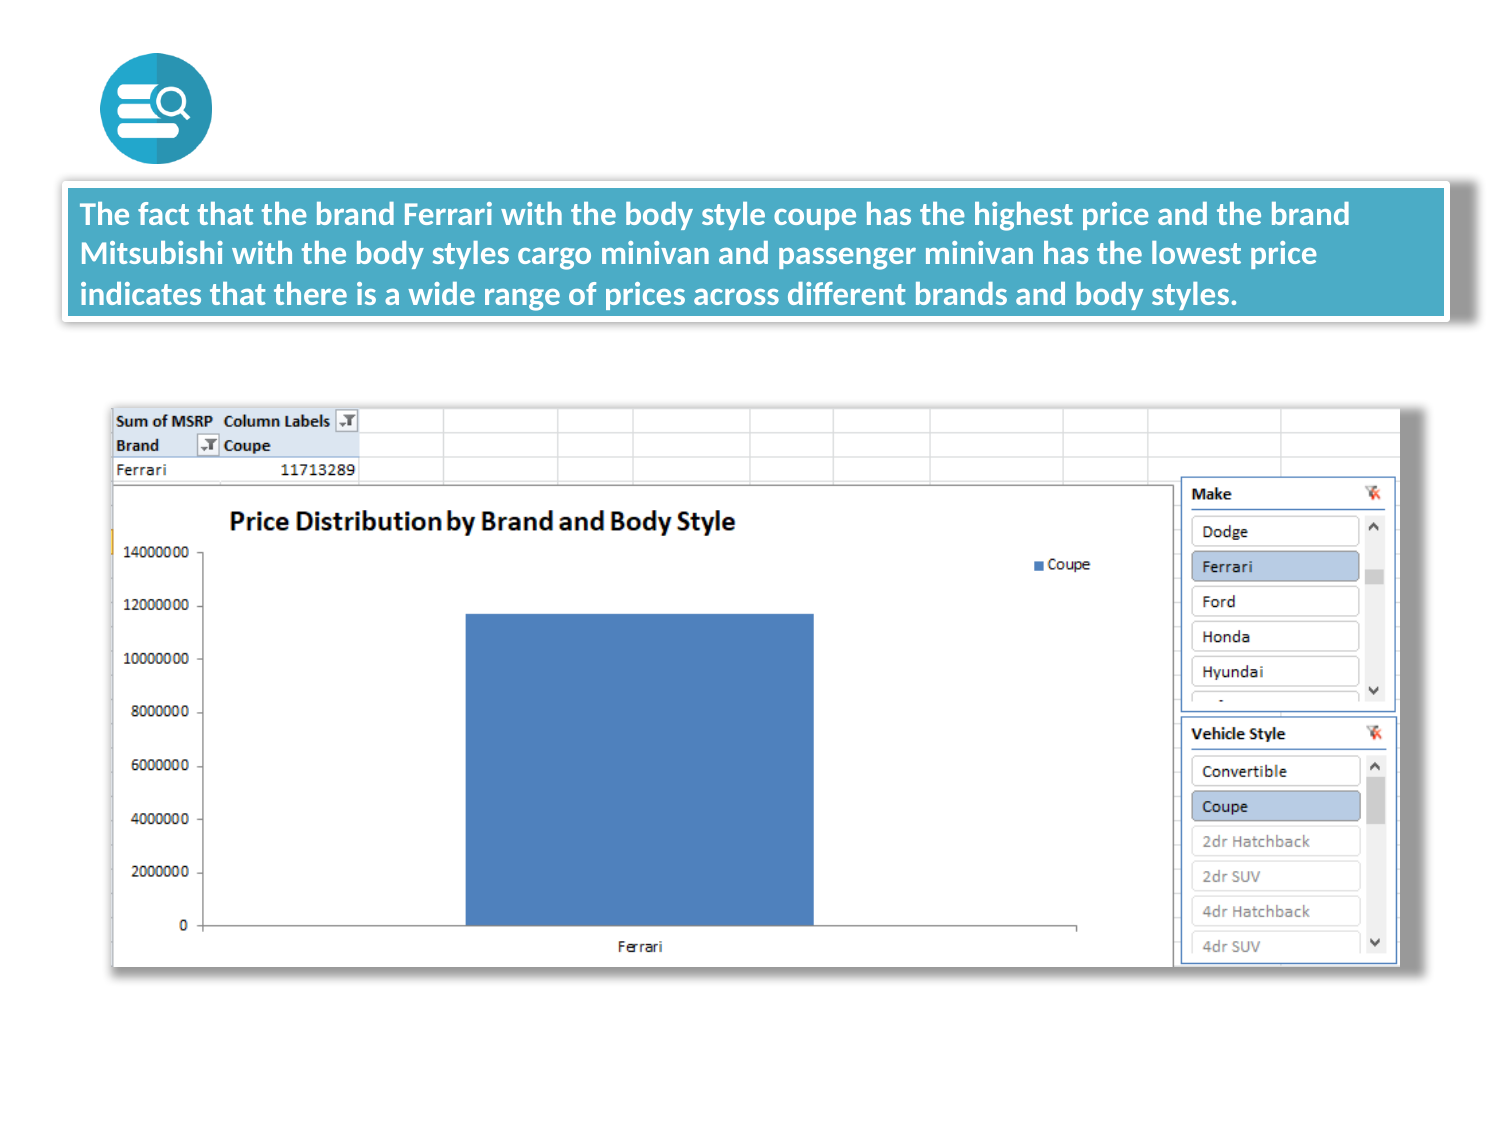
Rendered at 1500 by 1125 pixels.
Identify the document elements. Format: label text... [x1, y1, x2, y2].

text_box The fact that the brand Ferrari with the body style coupe has the highest price and the brand Mitsubishi with the body styles cargo minivan and passenger minivan has the lowest price indicates that there is a wide range of prices across different brands and body styles. [62, 181, 1450, 322]
picture [100, 52, 212, 165]
picture [111, 408, 1401, 967]
